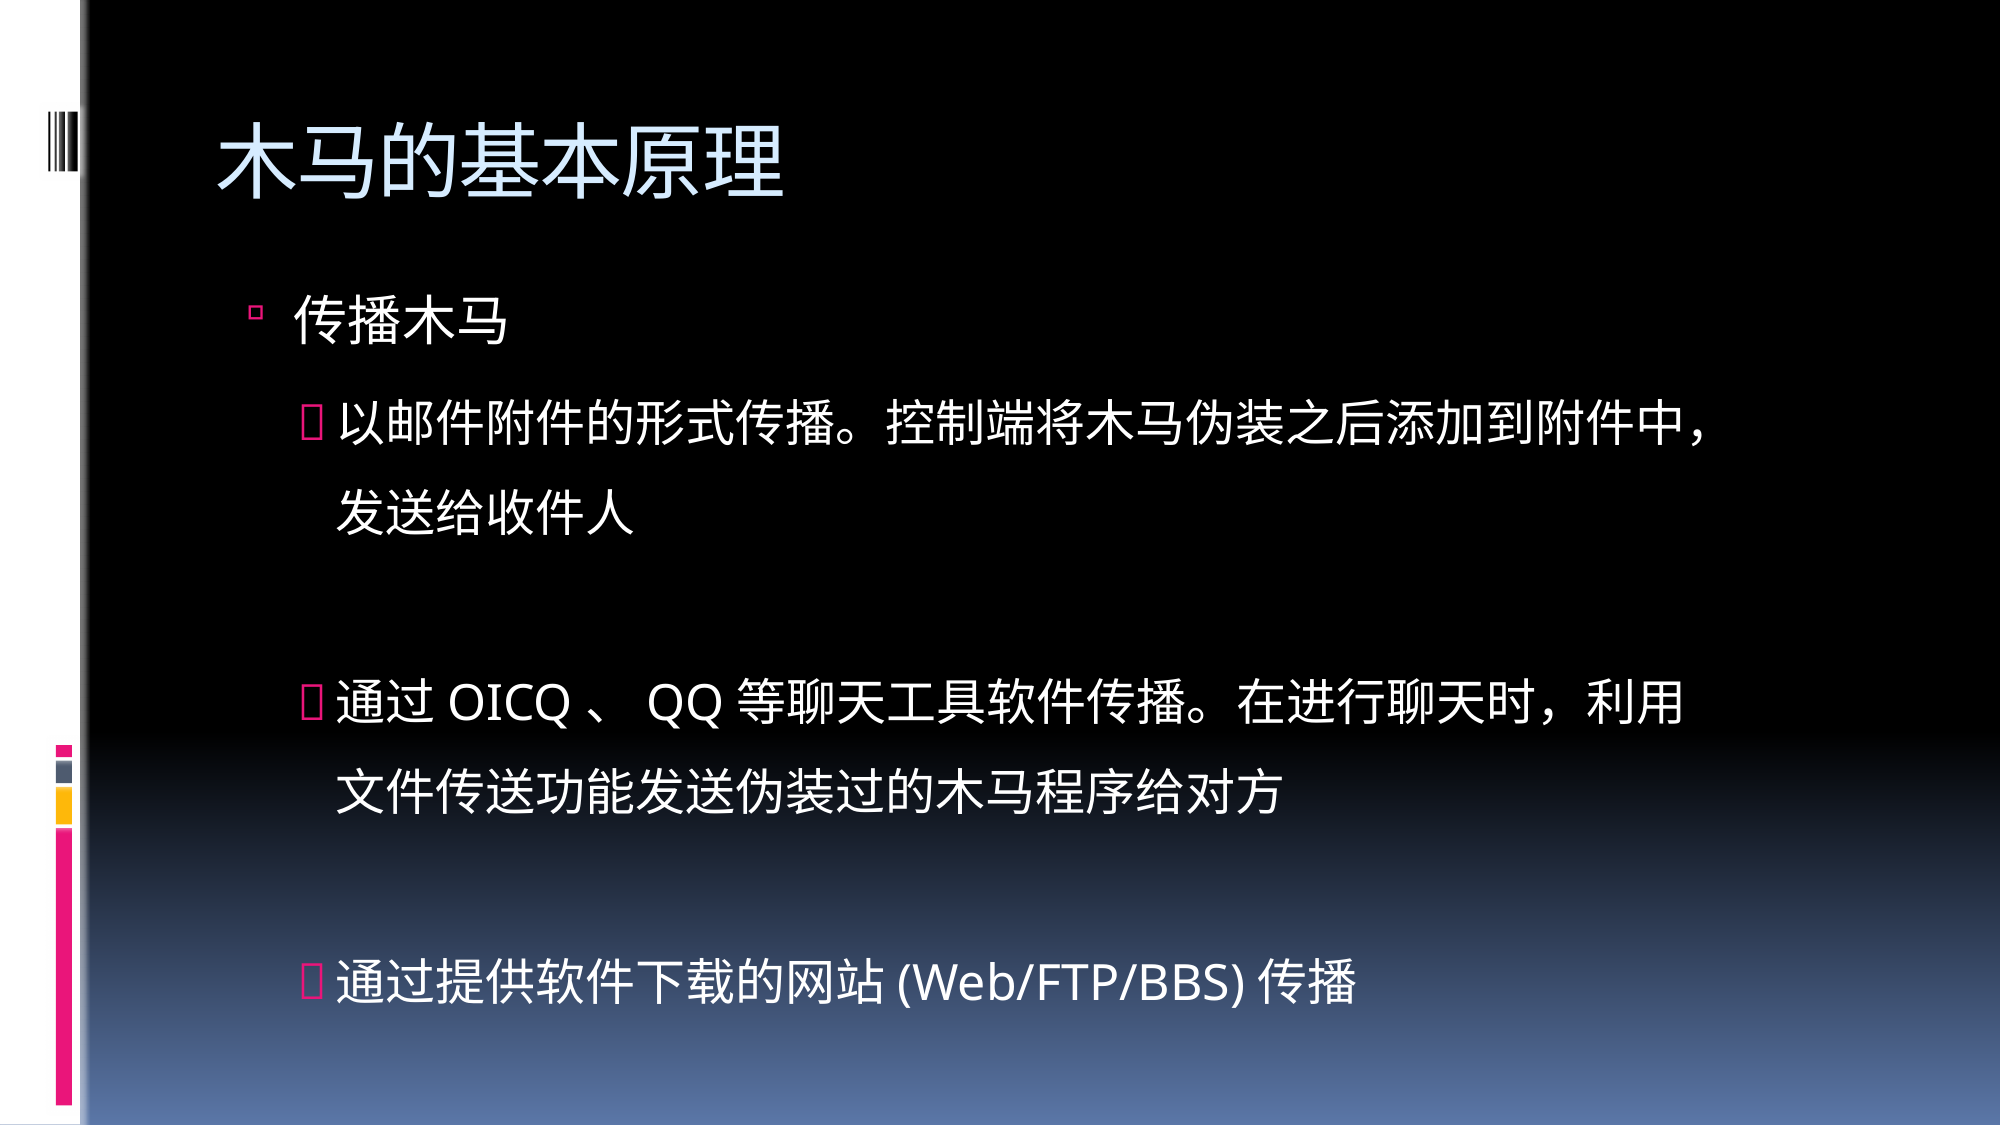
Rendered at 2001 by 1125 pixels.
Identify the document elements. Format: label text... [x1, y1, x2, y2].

title 木马的基本原理 [200, 83, 1900, 234]
list 传播木马 以邮件附件的形式传播。控制端将木马伪装之后添加到附件中，发送给收件人 通过OICQ、QQ等聊天工具软件传播。在进行聊天时，利用文件传送功能发送伪装过的木马程序给对方 通过提供软件下载的网站(Web/FTP/BBS)传播 [156, 246, 1725, 1024]
